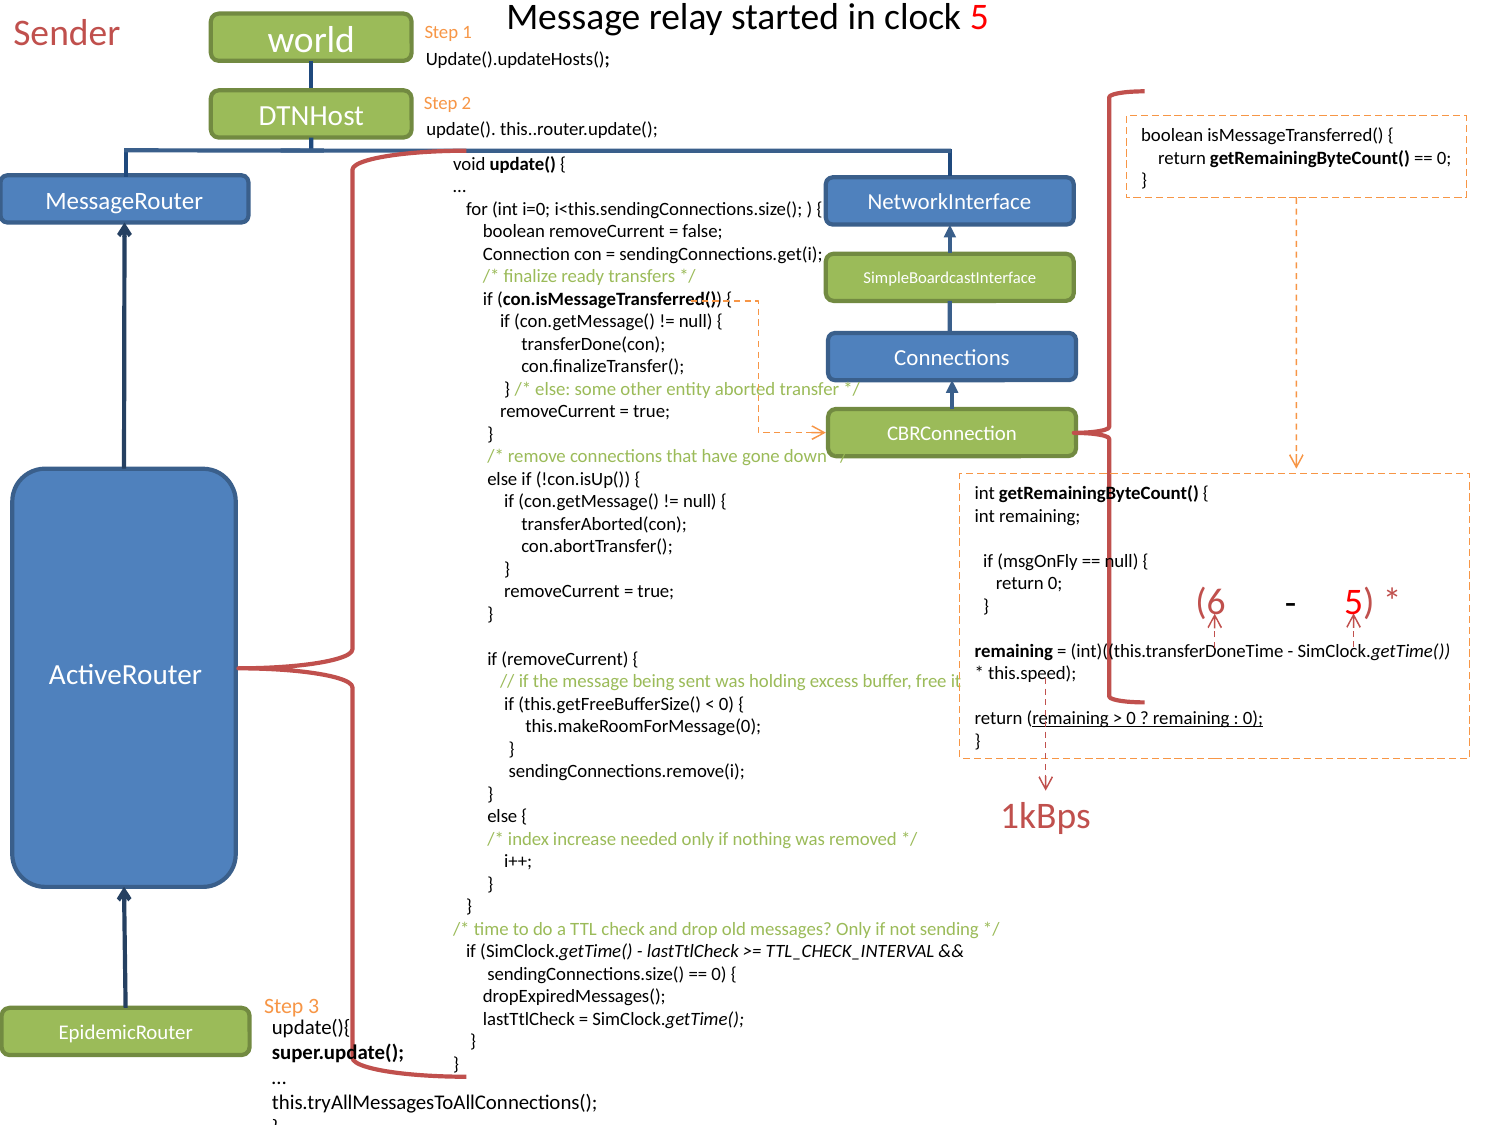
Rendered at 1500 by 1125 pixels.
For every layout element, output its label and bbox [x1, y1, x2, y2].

text_box [1292, 454, 1296, 468]
text_box [0, 0, 1470, 1125]
